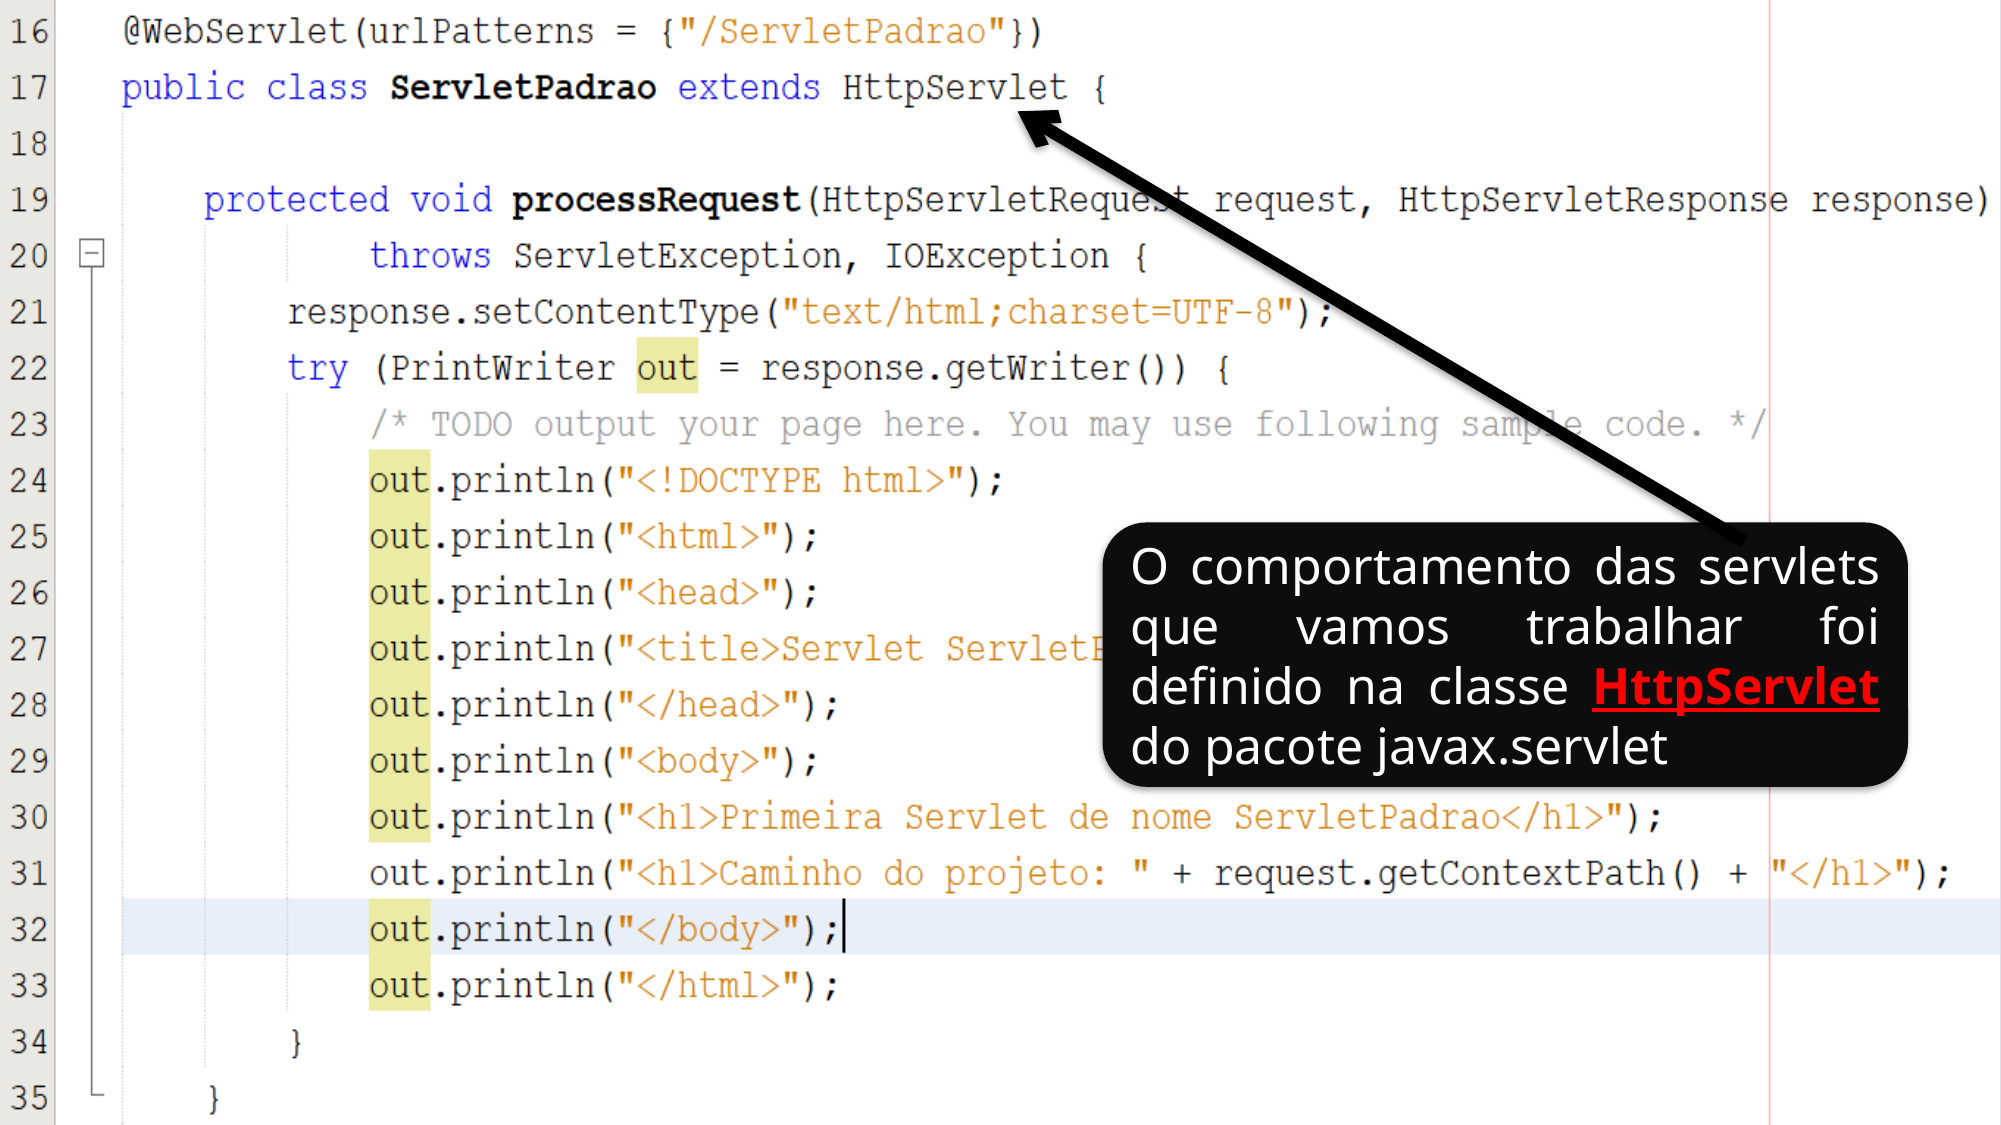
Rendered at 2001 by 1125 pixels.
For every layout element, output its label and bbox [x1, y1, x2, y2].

picture [0, 0, 2001, 1125]
text_box [1017, 110, 1745, 542]
